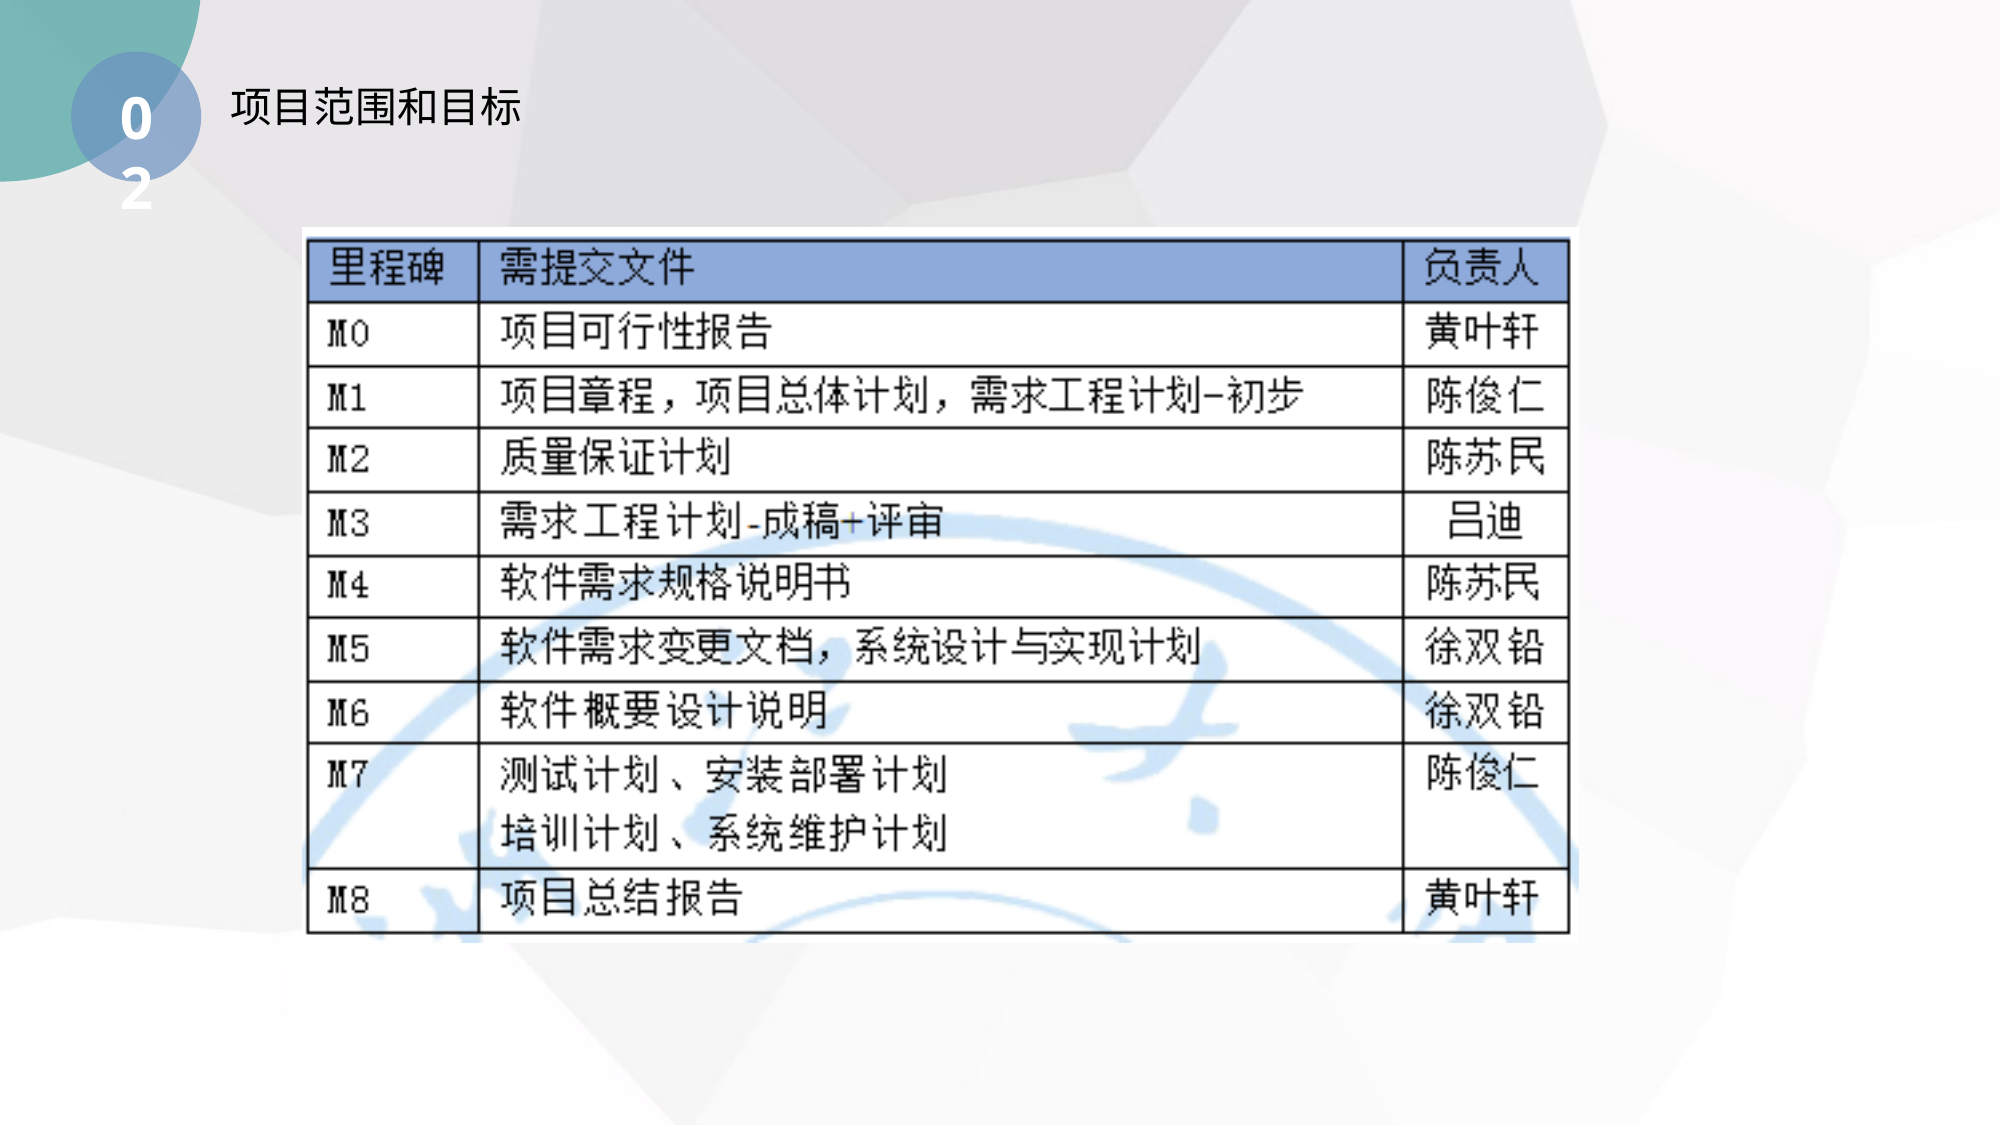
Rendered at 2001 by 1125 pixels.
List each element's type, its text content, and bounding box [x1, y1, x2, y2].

picture [0, 0, 2001, 1125]
text_box [0, 0, 202, 183]
text_box 02 [88, 73, 184, 229]
text_box [70, 50, 203, 163]
text_box 项目范围和目标 [215, 73, 538, 139]
